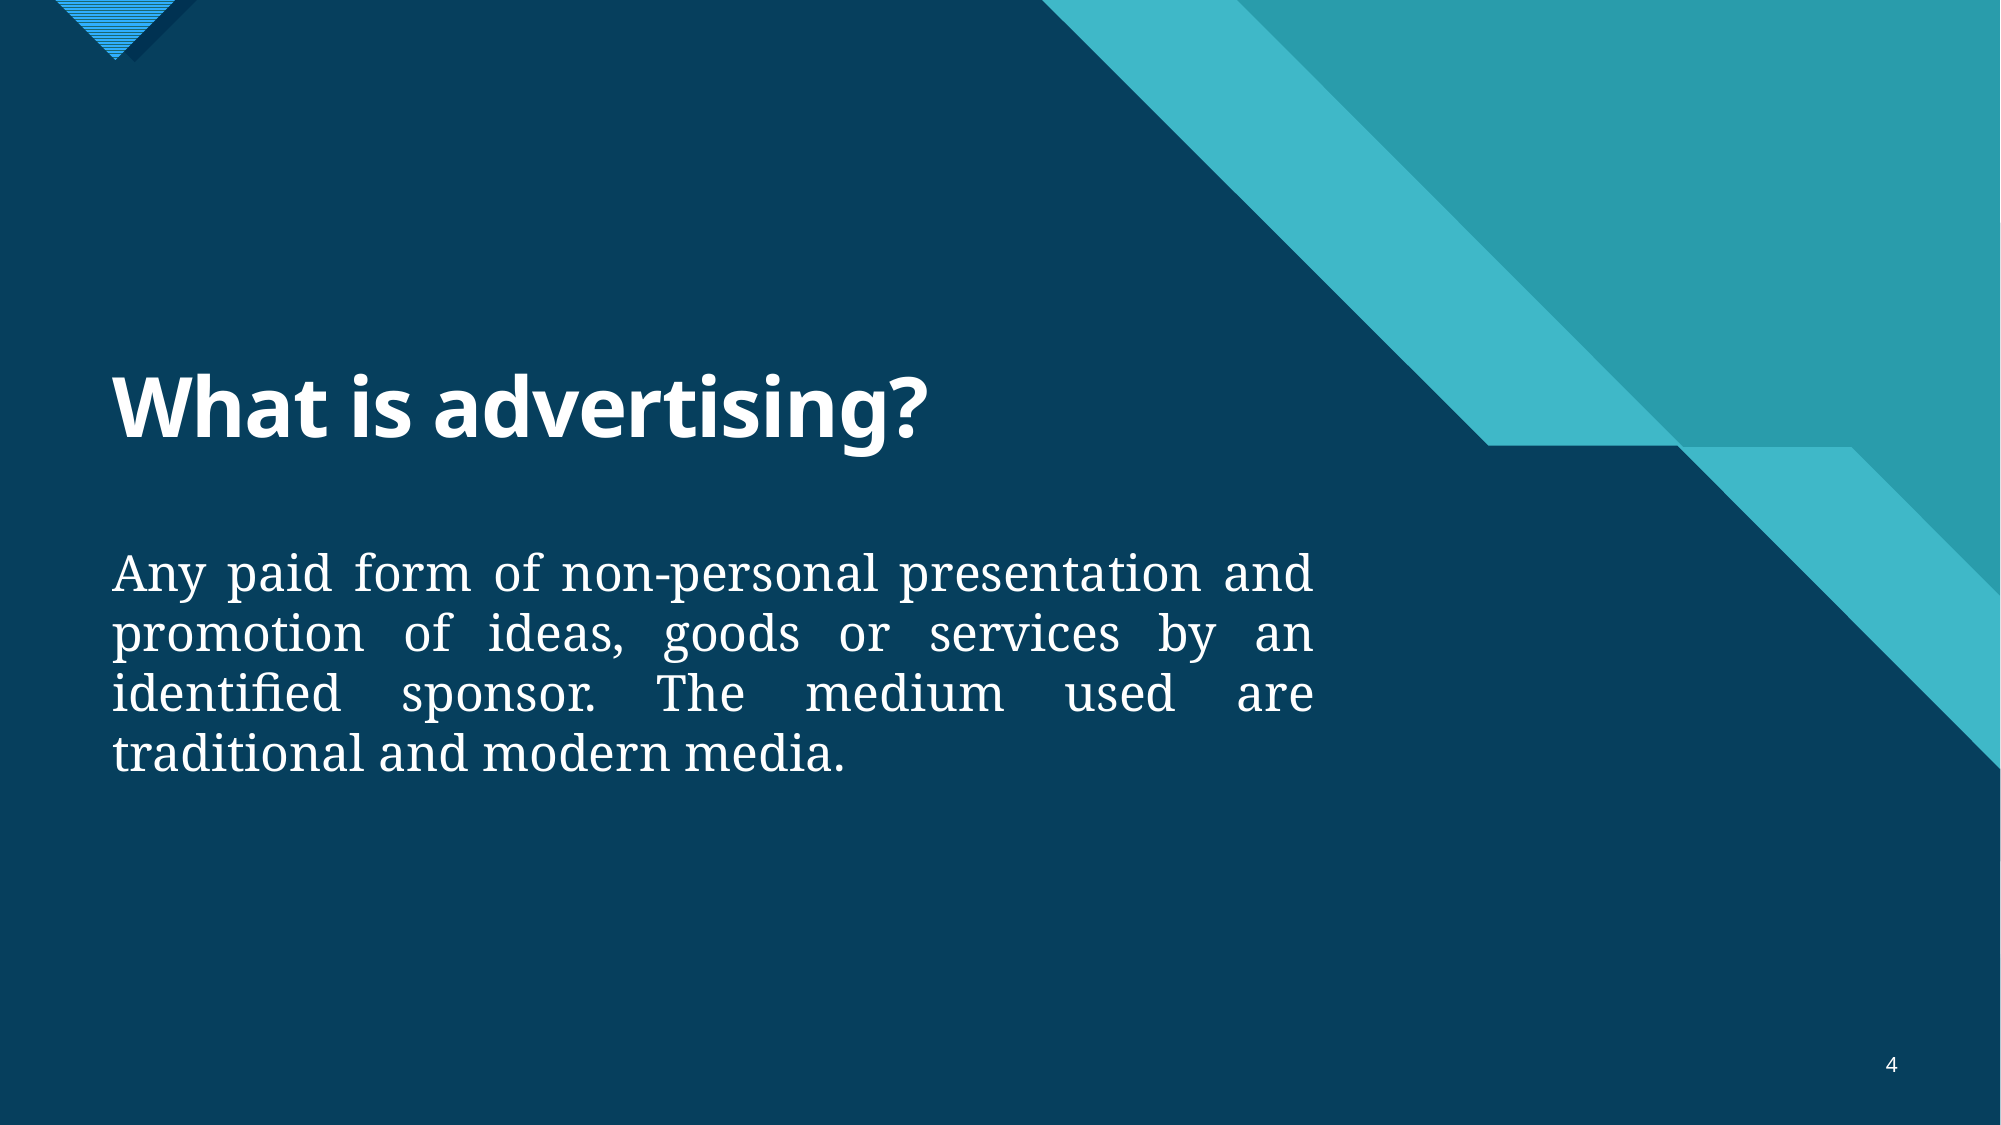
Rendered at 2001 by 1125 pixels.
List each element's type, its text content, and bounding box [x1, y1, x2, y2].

text_box Any paid form of non-personal presentation and promotion of ideas, goods or services by an identified sponsor. The medium used are traditional and modern media. [97, 534, 1330, 789]
slide_number 4 [1845, 1035, 1913, 1096]
title What is advertising? [97, 358, 1256, 465]
